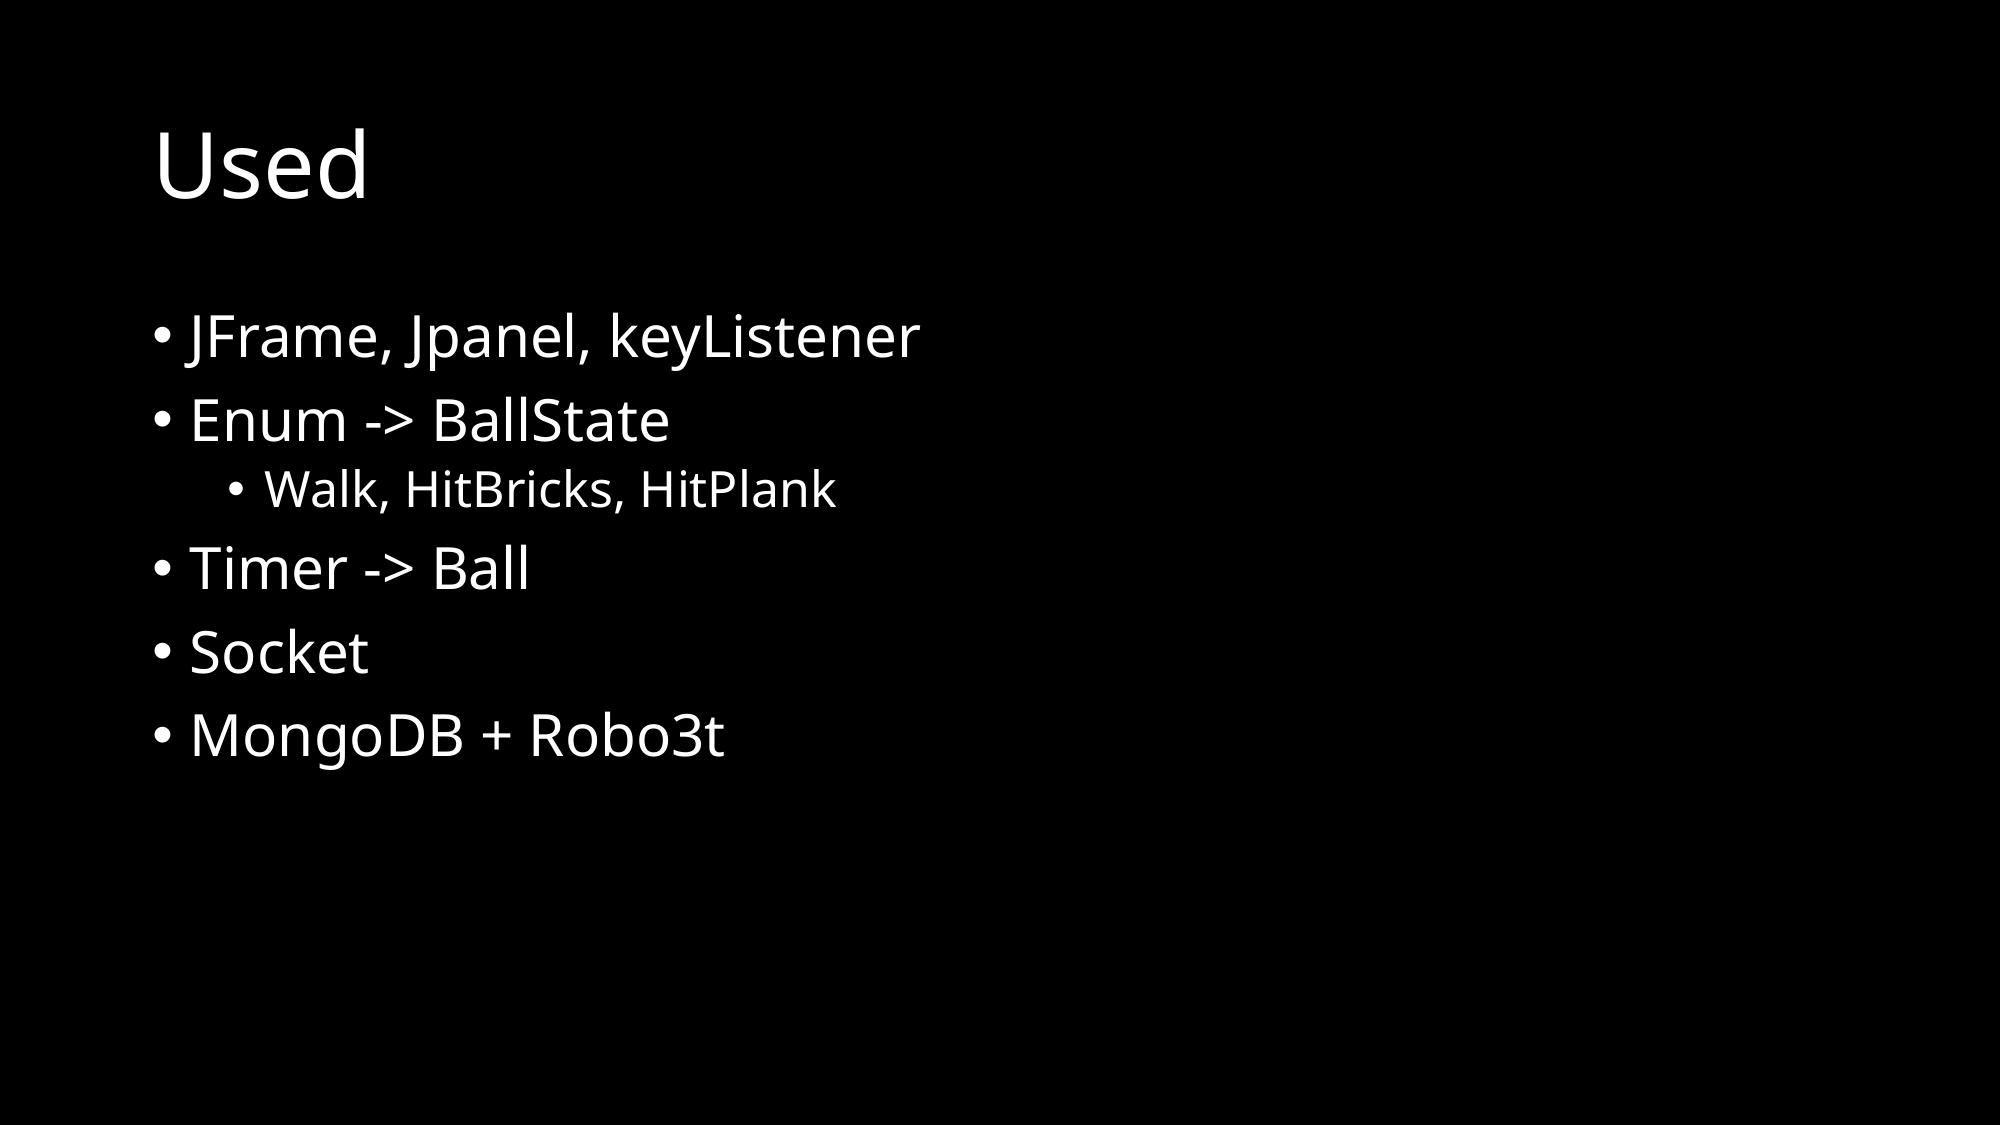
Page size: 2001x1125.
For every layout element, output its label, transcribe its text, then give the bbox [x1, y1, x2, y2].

list JFrame, Jpanel, keyListener Enum -> BallState Walk, HitBricks, HitPlank Timer -> Ball Socket MongoDB + Robo3t [137, 299, 1863, 1014]
title Used [137, 59, 1863, 278]
